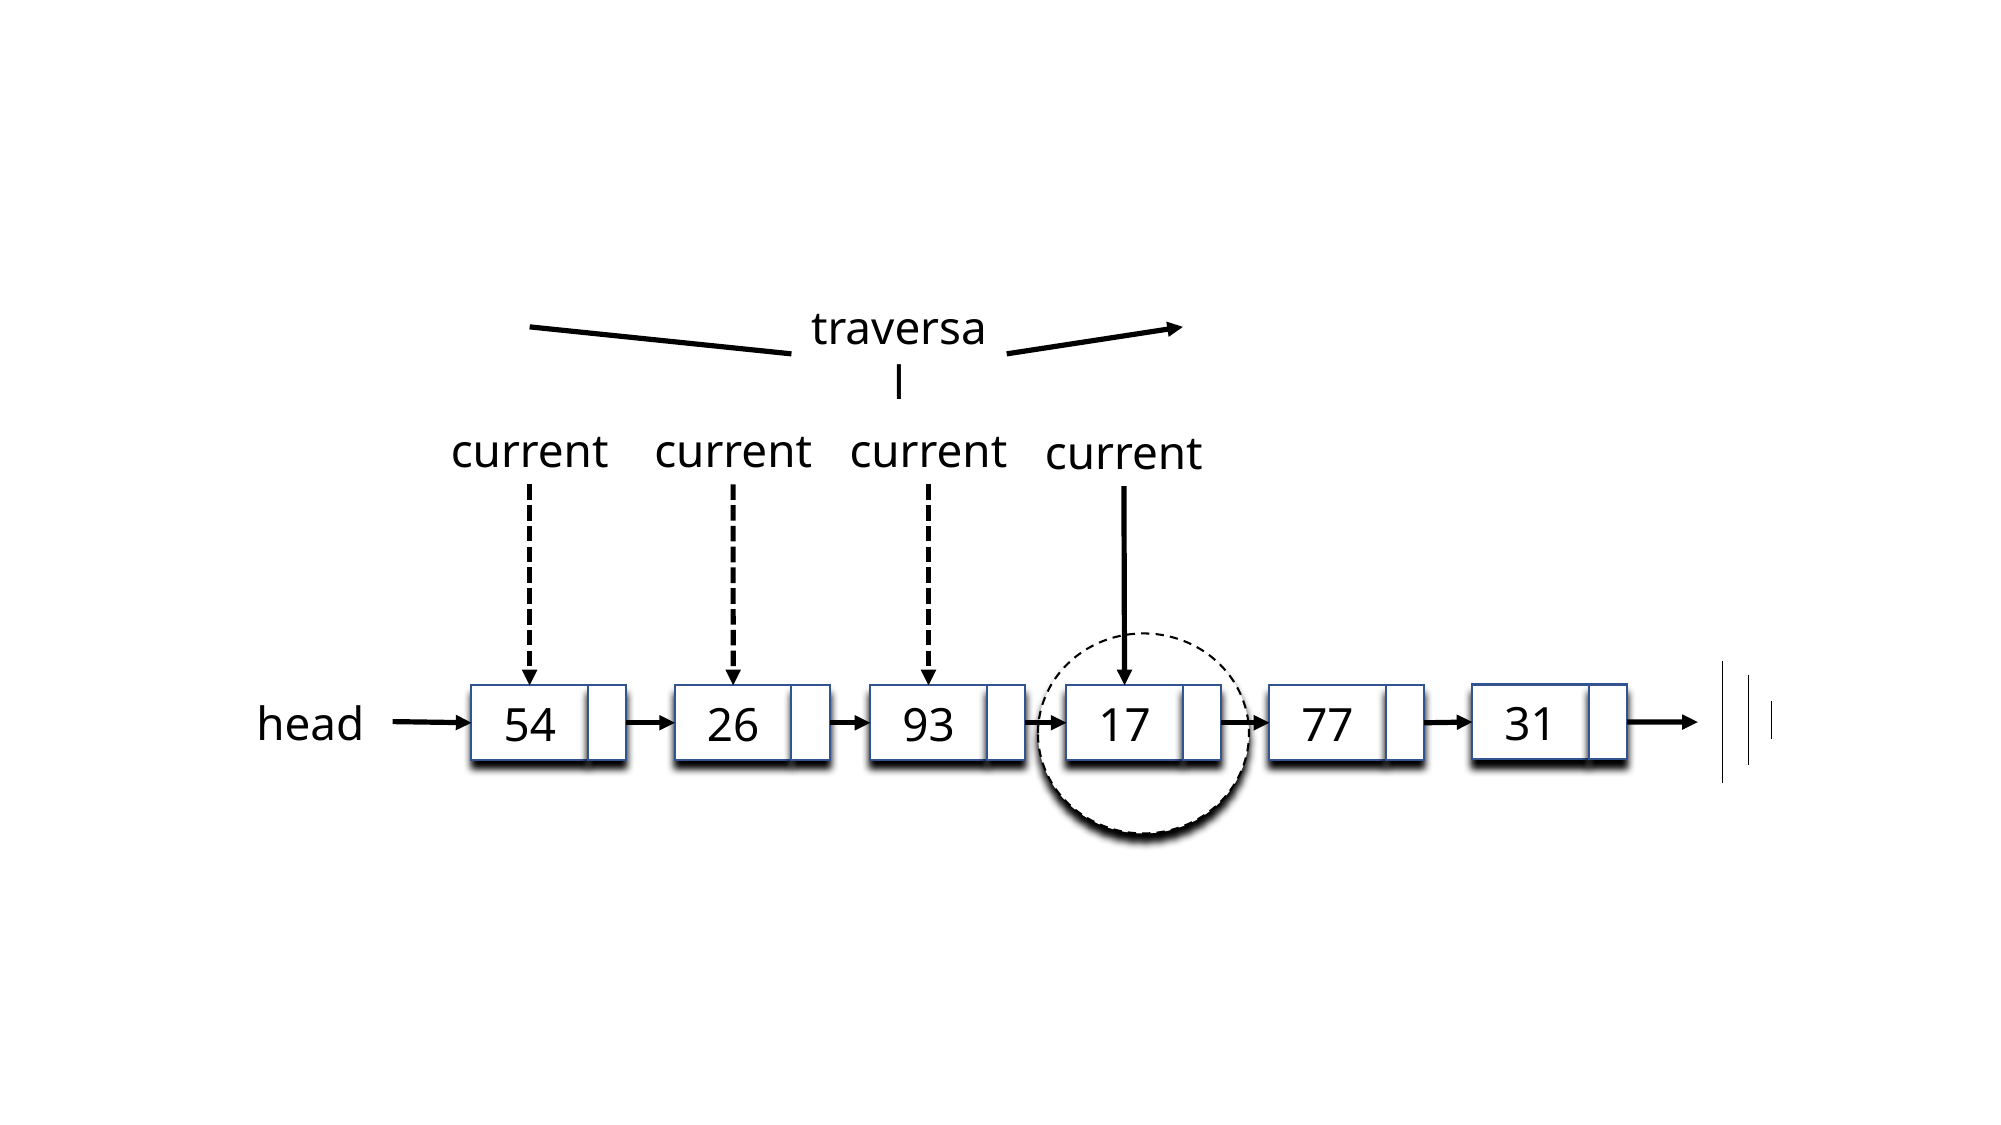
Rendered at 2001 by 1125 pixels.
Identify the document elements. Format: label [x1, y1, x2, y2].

text_box [228, 291, 1772, 834]
